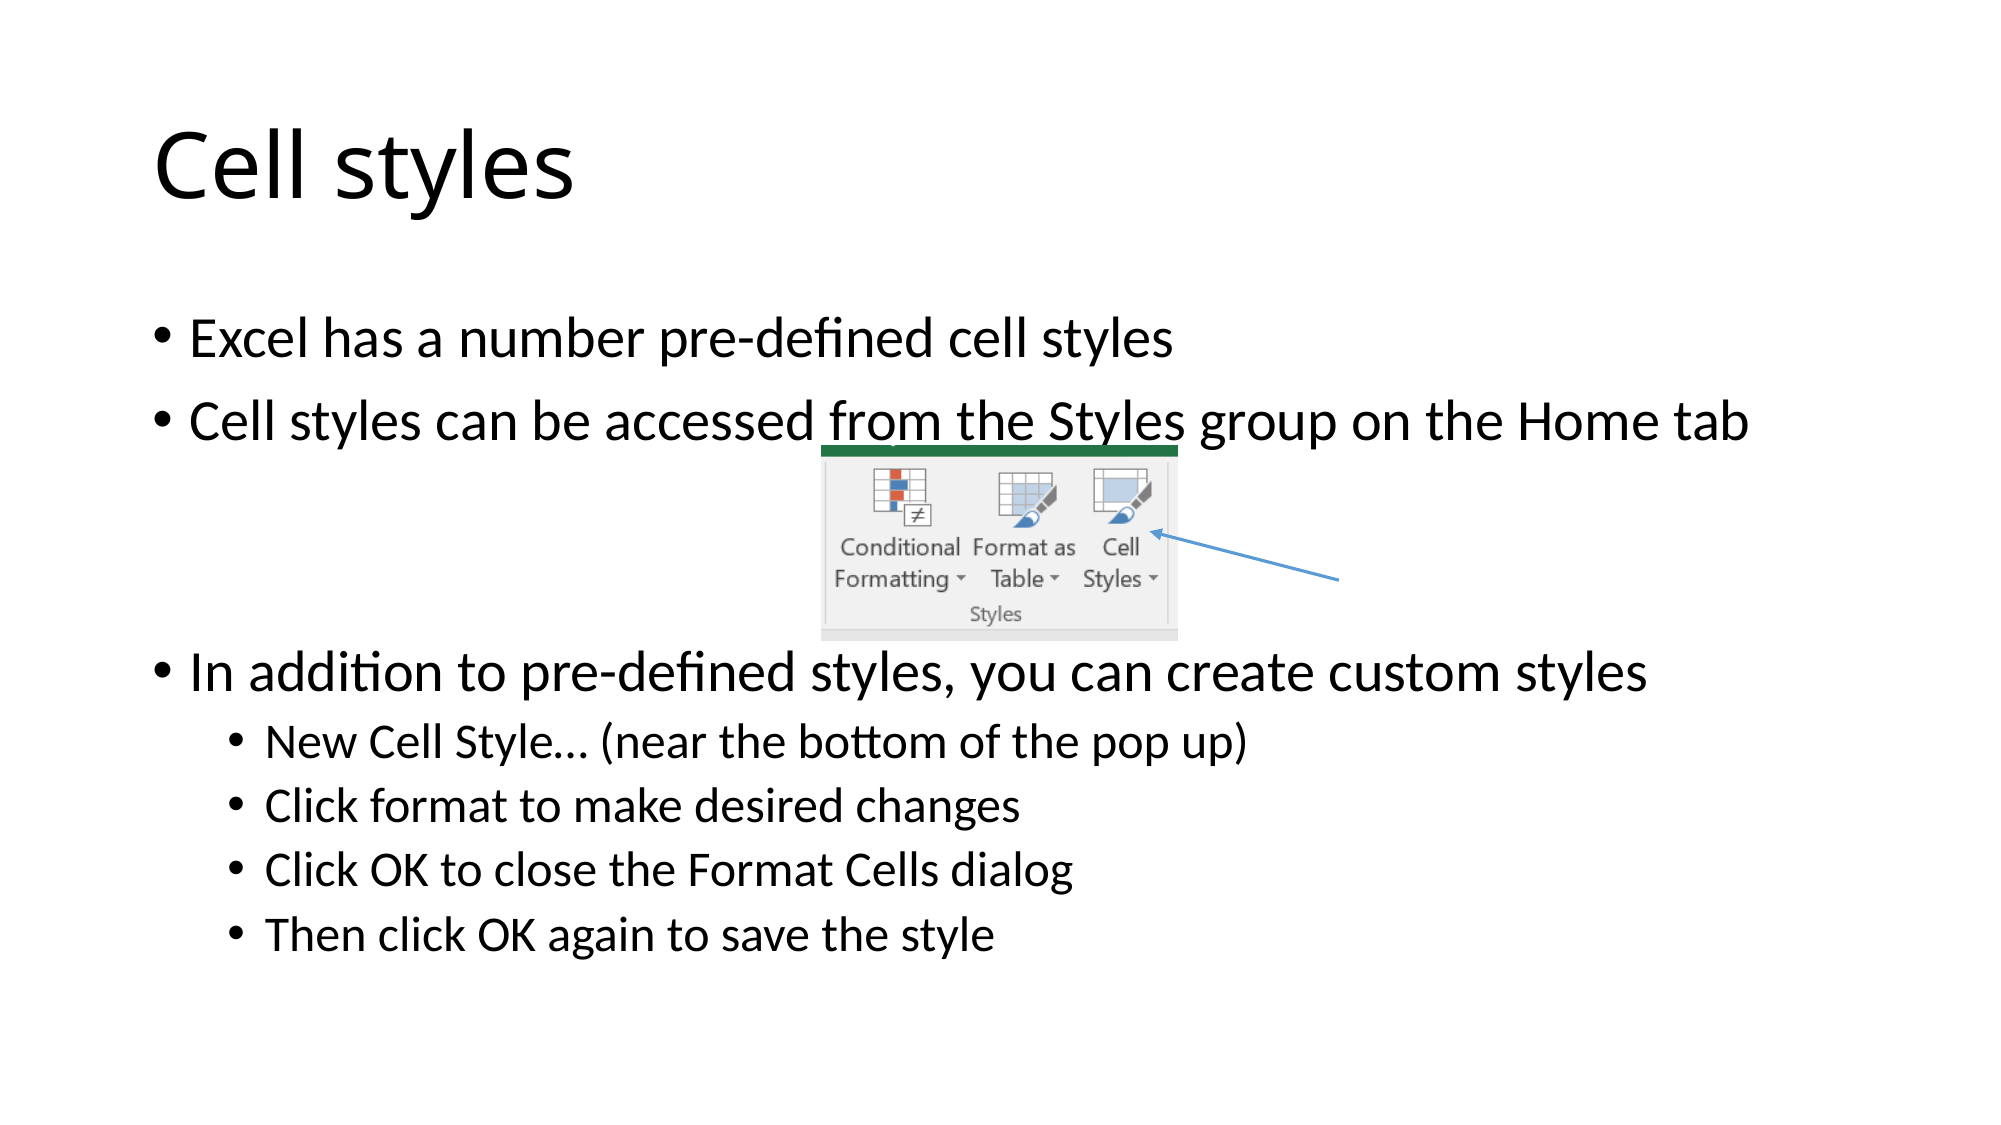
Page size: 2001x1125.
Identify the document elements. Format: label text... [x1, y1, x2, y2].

picture [821, 445, 1179, 642]
title Cell styles [137, 59, 1863, 278]
list Excel has a number pre-defined cell styles Cell styles can be accessed from the Styles group on the Home tab In addition to pre-defined styles, you can create custom styles New Cell Style… (near the bottom of the pop up) Click format to make desired changes Click OK to close the Format Cells dialog Then click OK again to save the style [137, 299, 1863, 1014]
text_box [1149, 531, 1339, 581]
